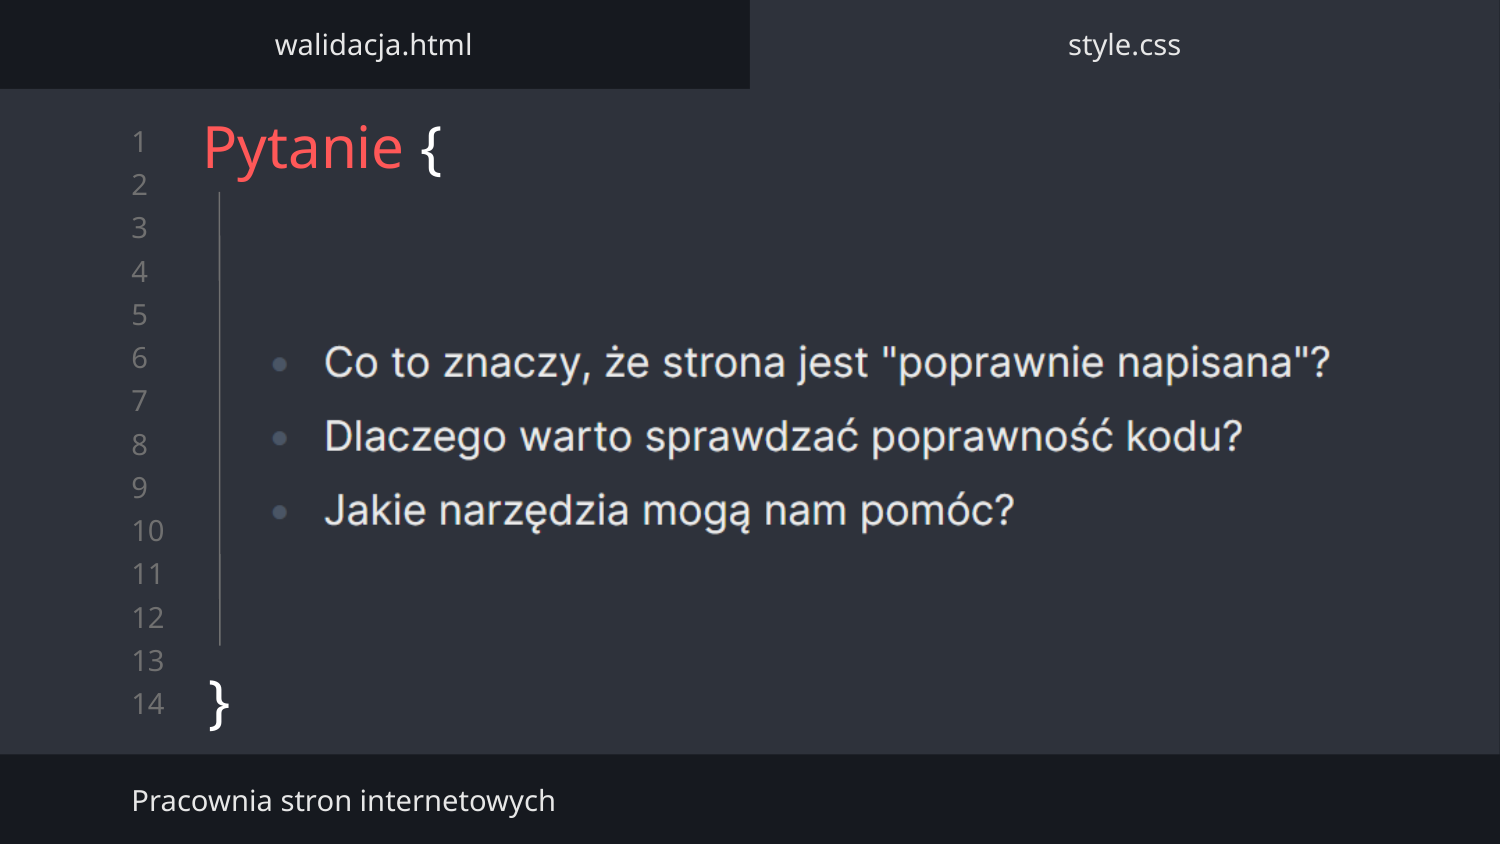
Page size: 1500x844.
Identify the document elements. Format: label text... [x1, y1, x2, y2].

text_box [177, 191, 261, 750]
subtitle style.css [750, 15, 1500, 74]
picture [254, 324, 1392, 550]
subtitle Pracownia stron internetowych [116, 770, 915, 829]
title Pytanie { [187, 95, 1384, 184]
subtitle walidacja.html [0, 15, 749, 74]
